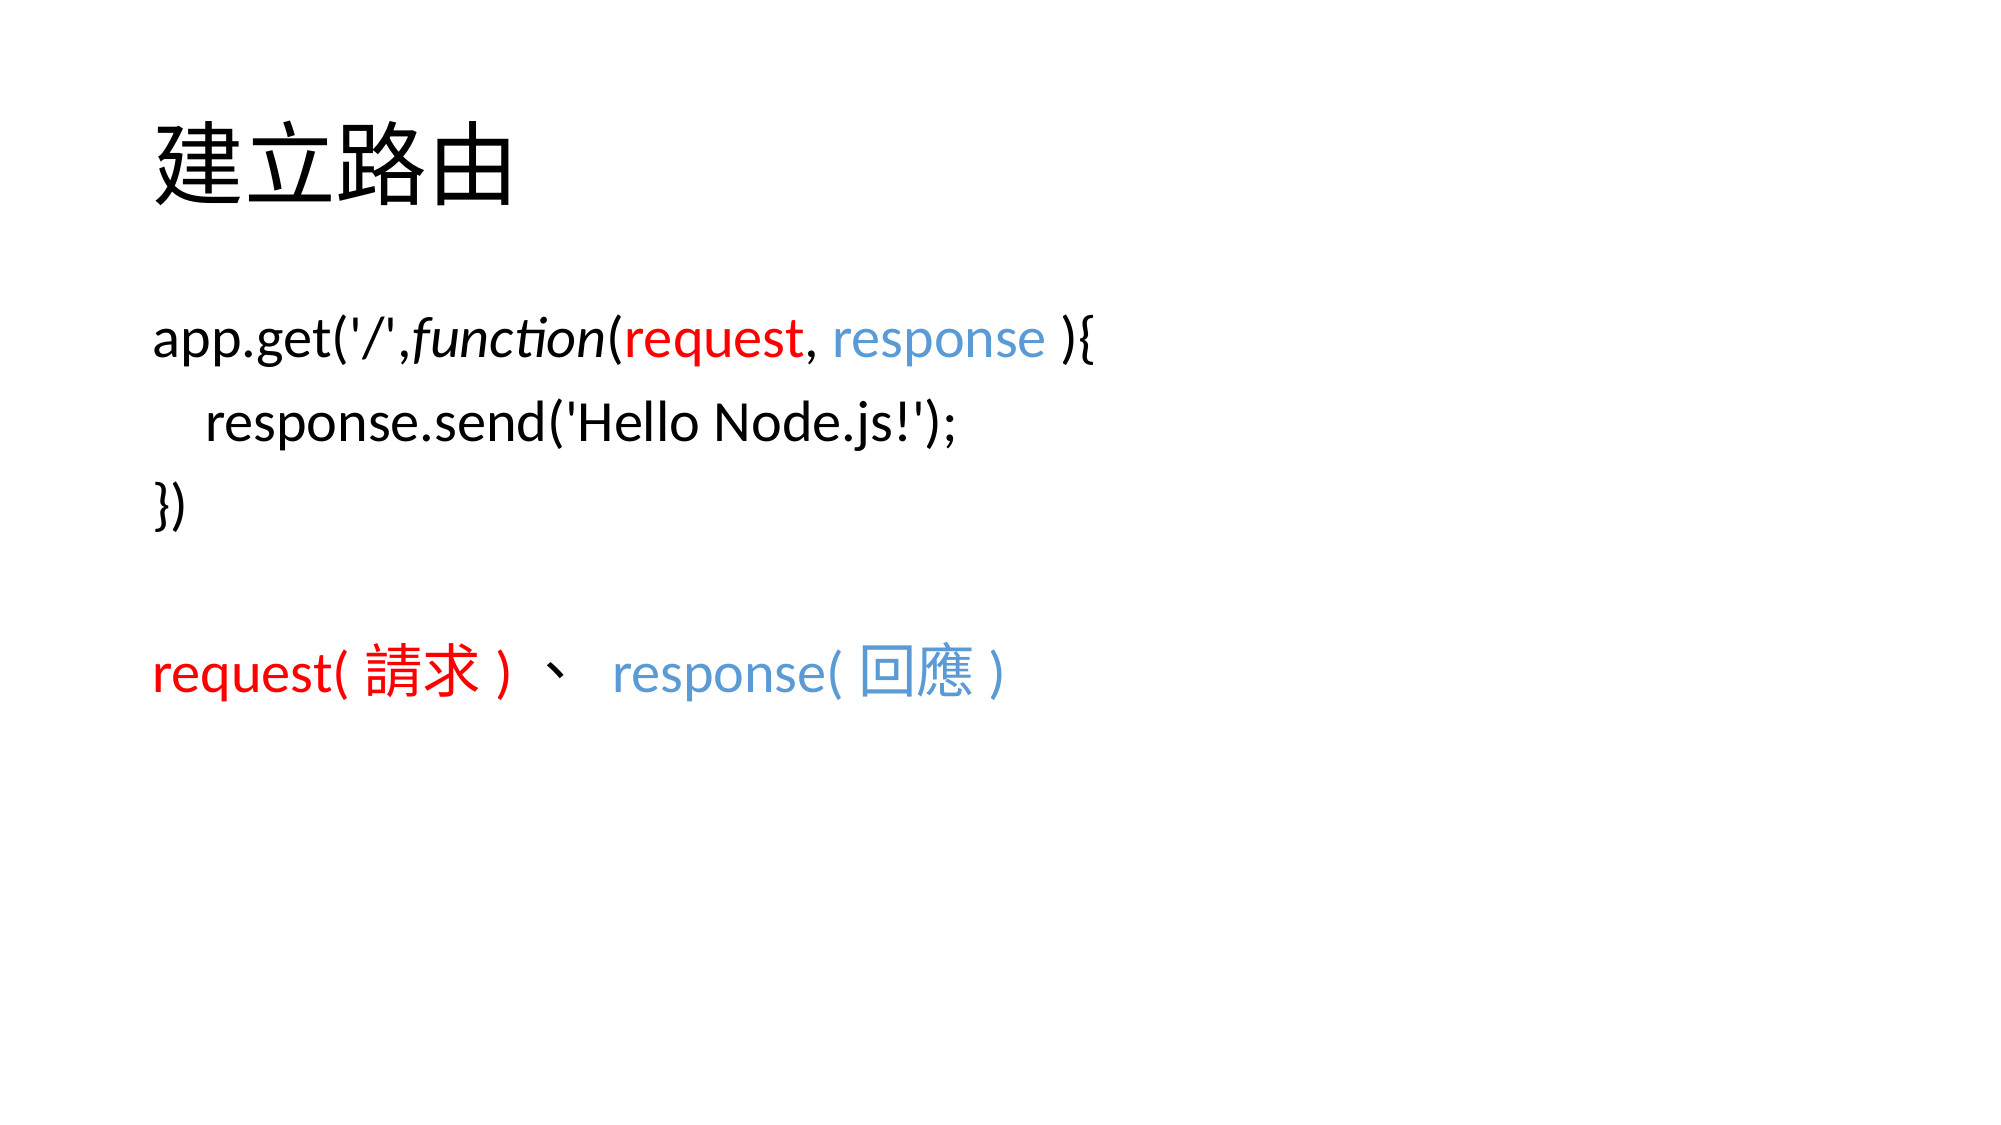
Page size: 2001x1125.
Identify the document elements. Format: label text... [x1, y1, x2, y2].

title 建立路由 [137, 59, 1863, 278]
list app.get('/',function(request, response ){ response.send('Hello Node.js!'); }) request(請求)、 response(回應) [137, 299, 1863, 1014]
